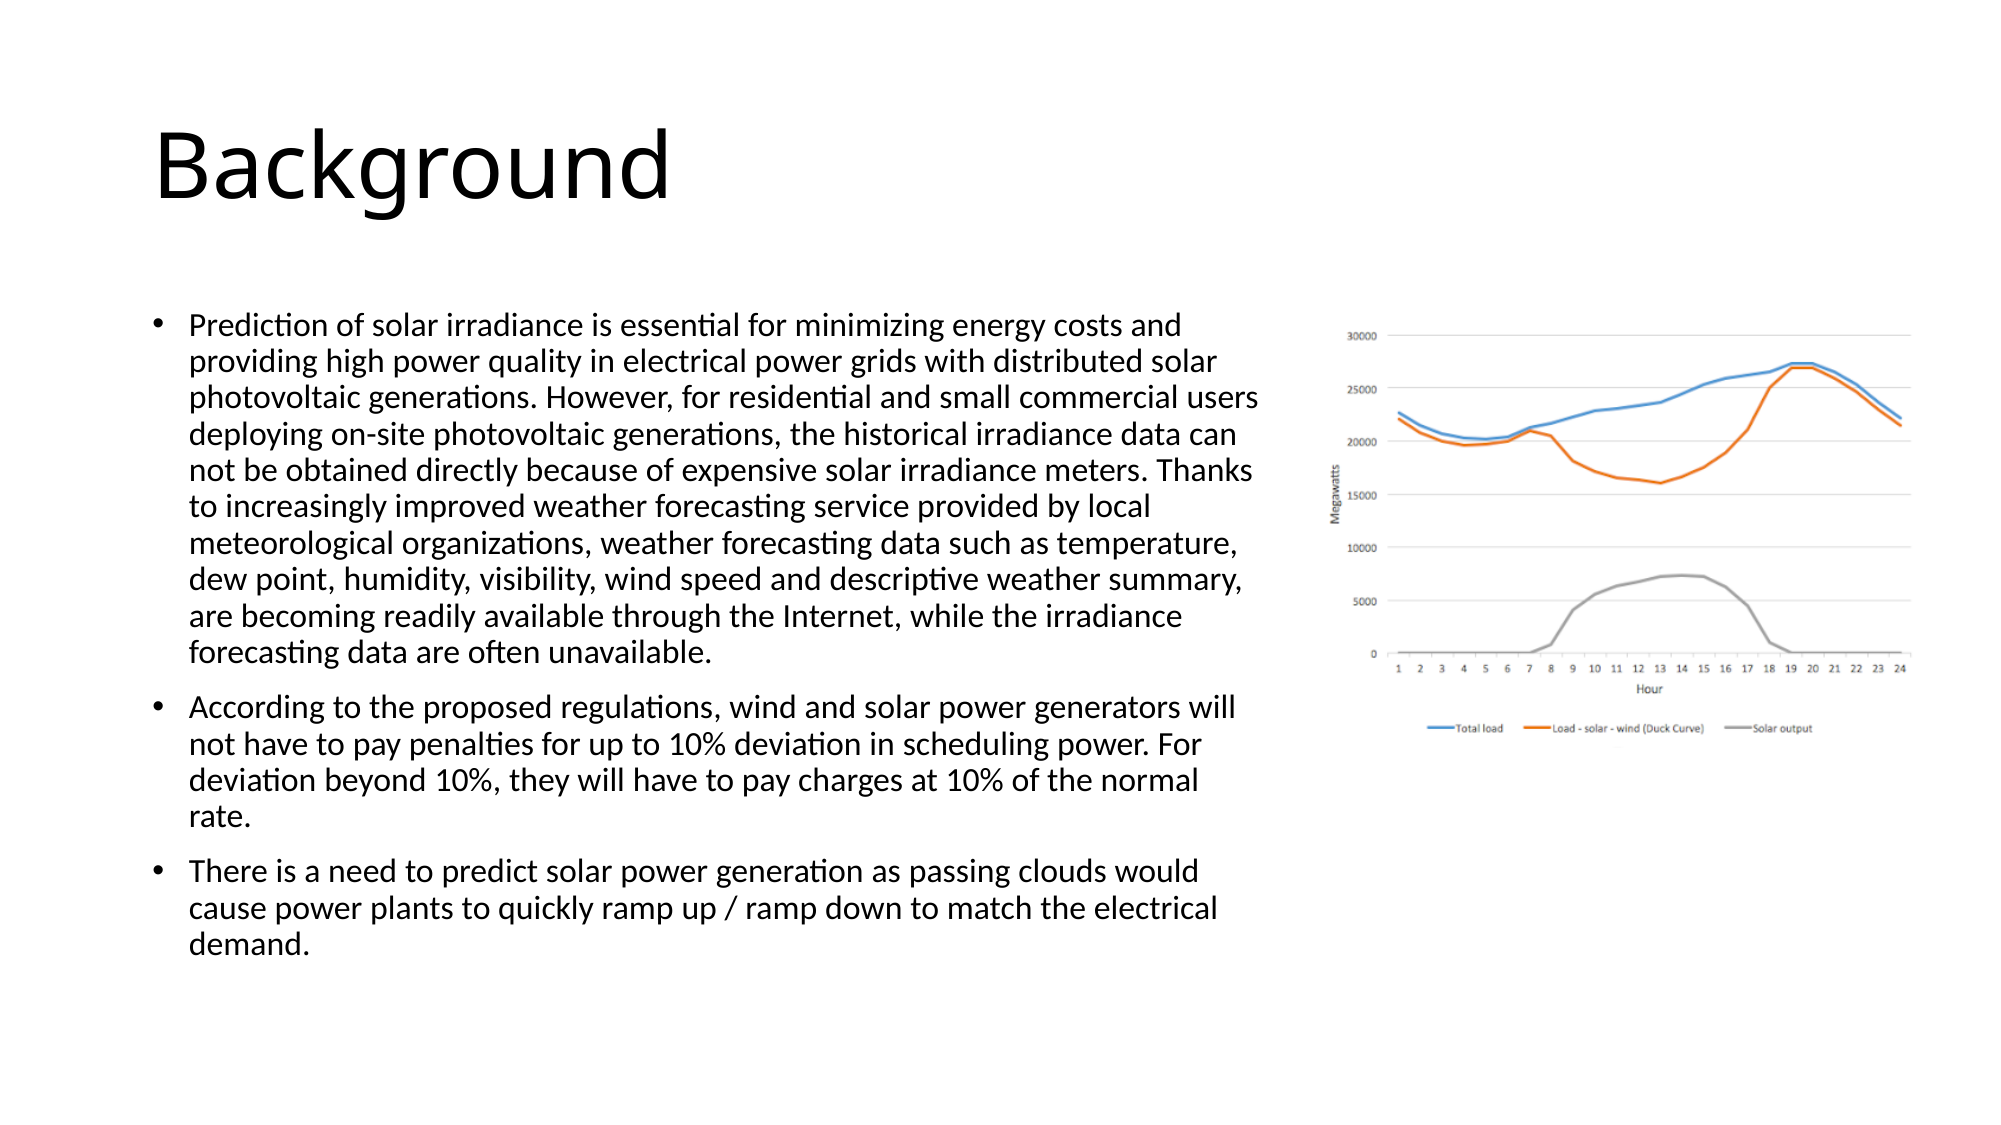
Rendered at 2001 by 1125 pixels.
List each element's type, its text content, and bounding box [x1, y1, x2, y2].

picture [1315, 317, 1922, 748]
title Background [137, 59, 1863, 278]
list Prediction of solar irradiance is essential for minimizing energy costs and providing high power quality in electrical power grids with distributed solar photovoltaic generations. However, for residential and small commercial users deploying on-site photovoltaic generations, the historical irradiance data can not be obtained directly because of expensive solar irradiance meters. Thanks to increasingly improved weather forecasting service provided by local meteorological organizations, weather forecasting data such as temperature, dew point, humidity, visibility, wind speed and descriptive weather summary, are becoming readily available through the Internet, while the irradiance forecasting data are often unavailable. According to the proposed regulations, wind and solar power generators will not have to pay penalties for up to 10% deviation in scheduling power. For deviation beyond 10%, they will have to pay charges at 10% of the normal rate. There is a need to predict solar power generation as passing clouds would cause power plants to quickly ramp up / ramp down to match the electrical demand. [137, 299, 1276, 1014]
